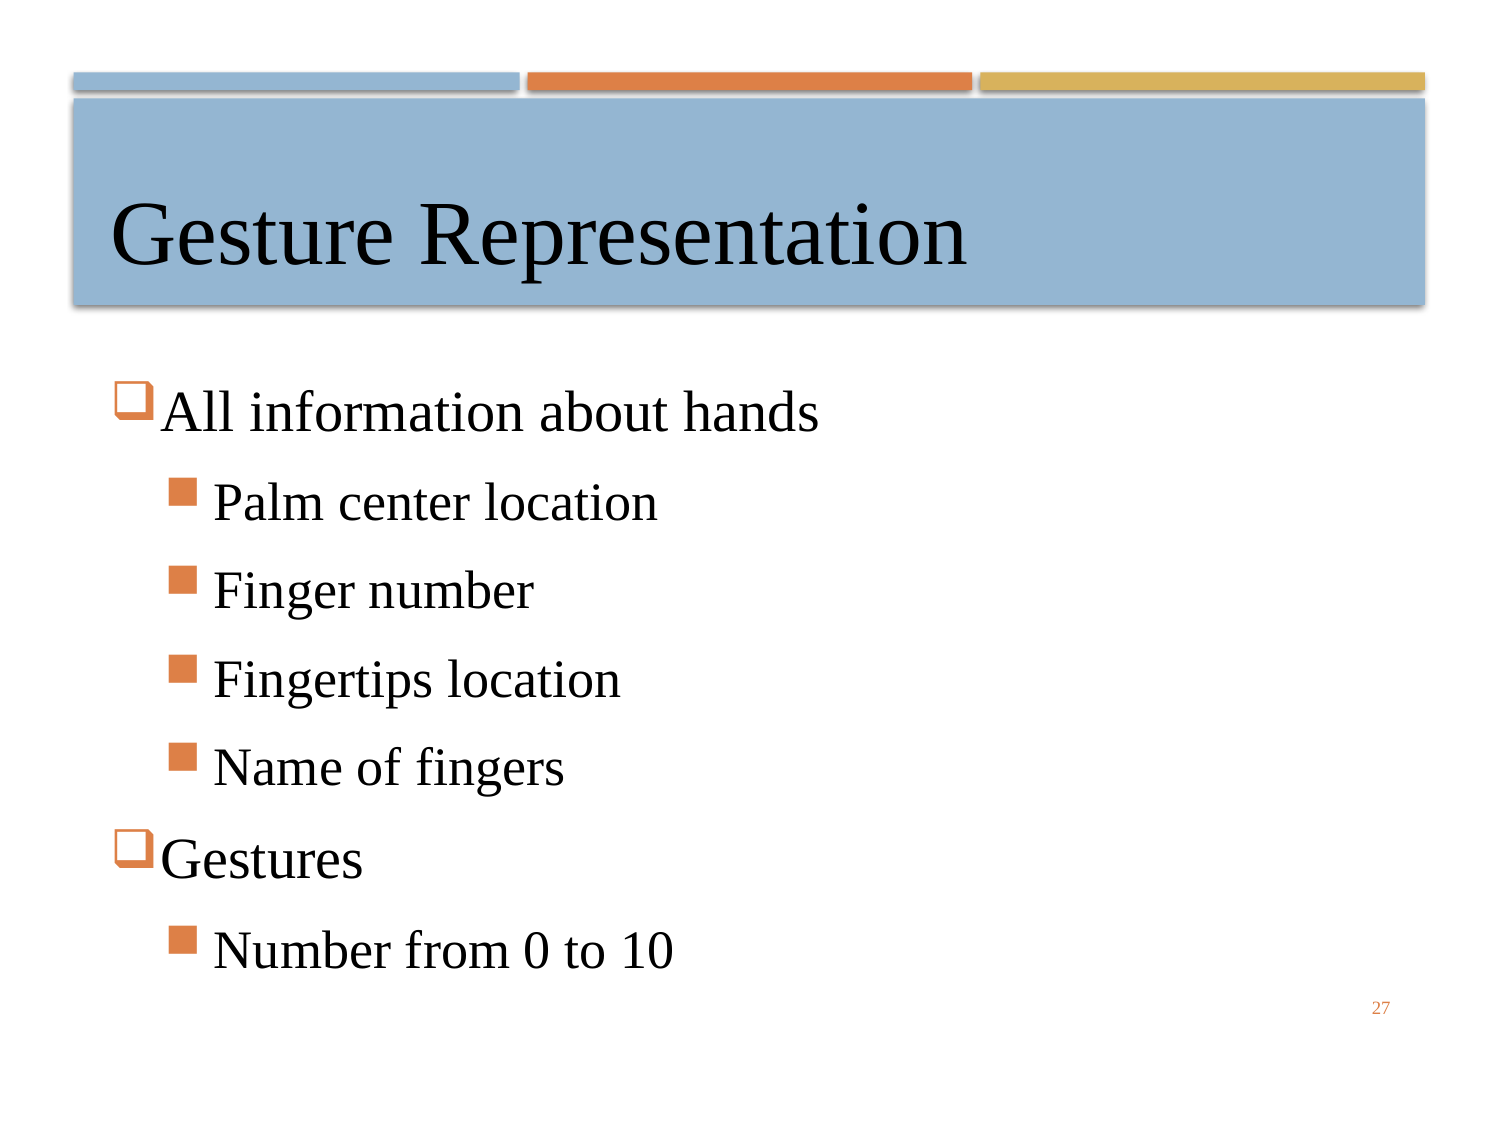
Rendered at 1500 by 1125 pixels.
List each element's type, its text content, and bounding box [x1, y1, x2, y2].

slide_number 27 [1279, 977, 1406, 1037]
title Gesture Representation [95, 112, 1406, 291]
list All information about hands Palm center location Finger number Fingertips location Name of fingers Gestures Number from 0 to 10 [95, 365, 1406, 1077]
